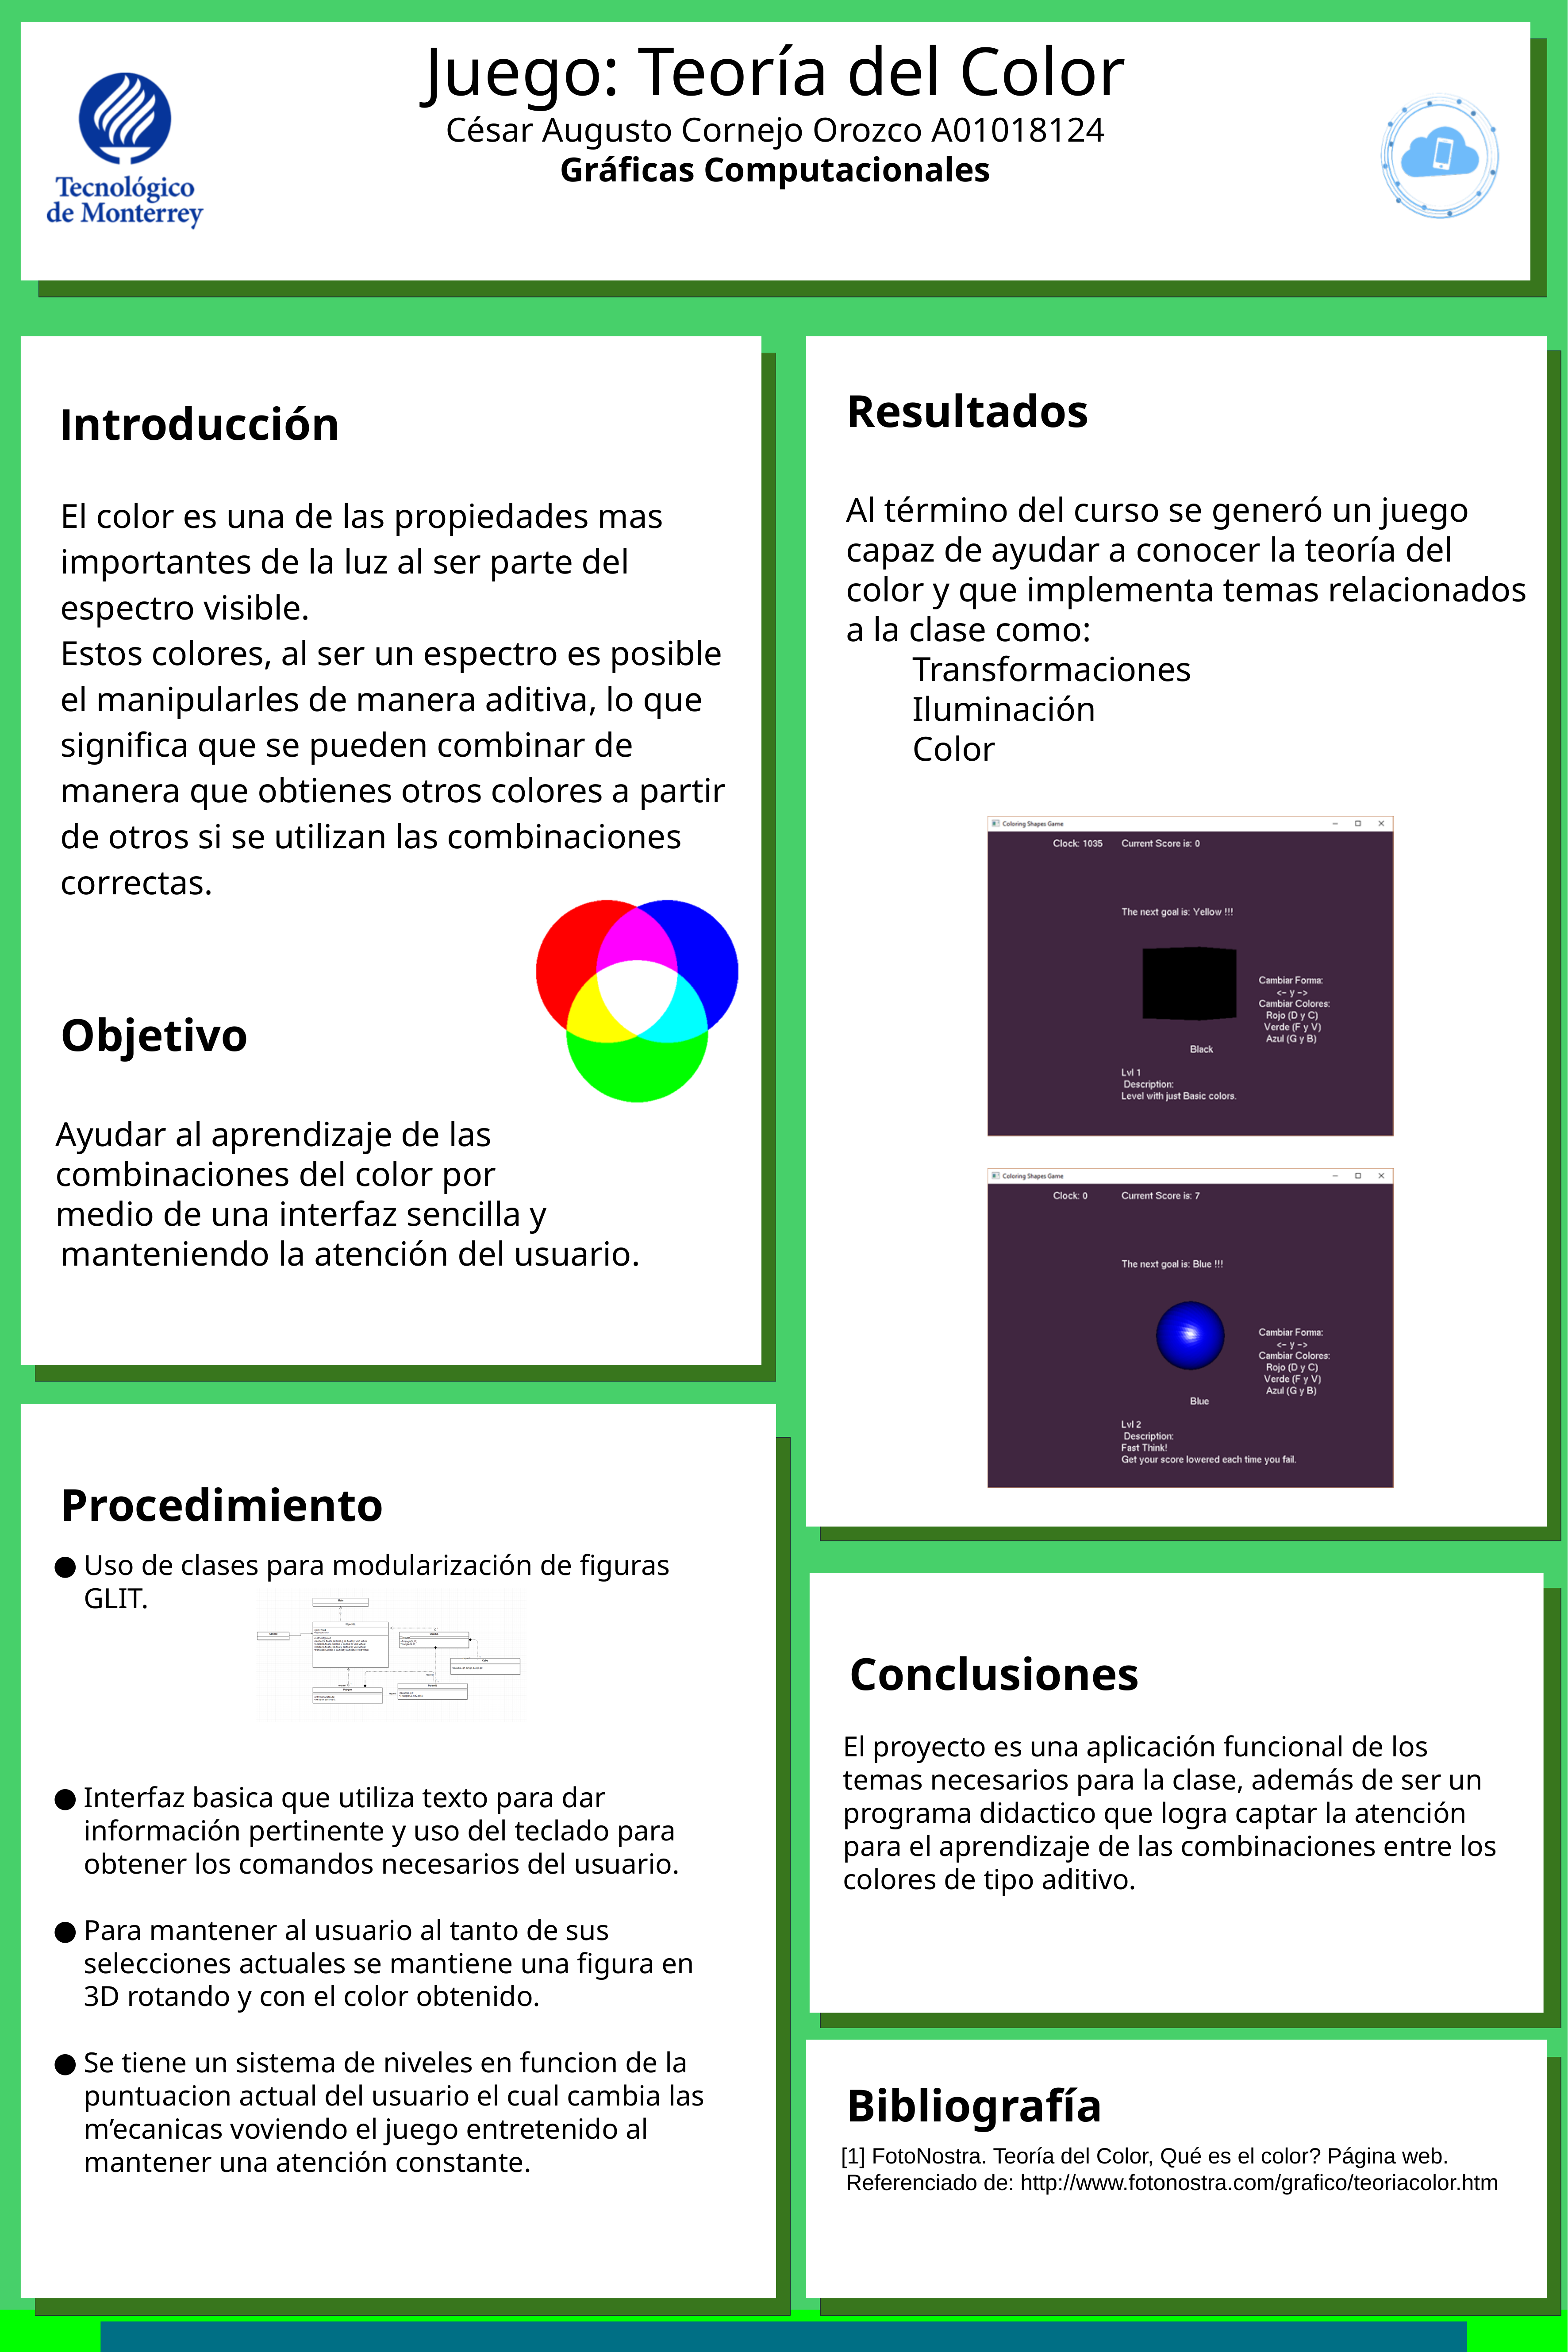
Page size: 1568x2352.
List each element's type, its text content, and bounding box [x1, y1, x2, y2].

text_box Introducción El color es una de las propiedades mas importantes de la luz al ser parte del espectro visible. Estos colores, al ser un espectro es posible el manipularles de manera aditiva, lo que significa que se pueden combinar de manera que obtienes otros colores a partir de otros si se utilizan las combinaciones correctas. Objetivo Ayudar al aprendizaje de las combinaciones del color por medio de una interfaz sencilla y manteniendo la atención del usuario. [20, 336, 761, 1365]
text_box El proyecto es una aplicación funcional de los temas necesarios para la clase, además de ser un programa didactico que logra captar la atención para el aprendizaje de las combinaciones entre los colores de tipo aditivo. [836, 1722, 1512, 1981]
text_box Procedimiento [20, 1404, 776, 2298]
text_box Conclusiones [809, 1573, 1544, 2013]
picture [987, 1168, 1394, 1488]
text_box [35, 353, 776, 1382]
picture [256, 1588, 527, 1723]
picture [987, 816, 1394, 1136]
text_box [38, 38, 1547, 297]
picture [535, 898, 738, 1105]
text_box [820, 2057, 1561, 2316]
text_box [820, 1588, 1561, 2028]
picture [1359, 72, 1517, 231]
text_box [0, 0, 1568, 2310]
text_box Resultados Al término del curso se generó un juego capaz de ayudar a conocer la teoría del color y que implementa temas relacionados a la clase como: Transformaciones Iluminación Color [806, 336, 1547, 1527]
text_box [820, 350, 1561, 1541]
text_box Uso de clases para modularización de figuras GLIT. Interfaz basica que utiliza texto para dar información pertinente y uso del teclado para obtener los comandos necesarios del usuario. Para mantener al usuario al tanto de sus selecciones actuales se mantiene una figura en 3D rotando y con el color obtenido. Se tiene un sistema de niveles en funcion de la puntuacion actual del usuario el cual cambia las m’ecanicas voviendo el juego entretenido al mantener una atención constante. [44, 1541, 738, 2111]
text_box [35, 1437, 791, 2315]
picture [46, 72, 205, 231]
text_box Juego: Teoría del Color César Augusto Cornejo Orozco A01018124 Gráficas Computacionales [20, 22, 1530, 281]
text_box Bibliografía [1] FotoNostra. Teoría del Color, Qué es el color? Página web. Referenciado de: http://www.fotonostra.com/grafico/teoriacolor.htm [806, 2040, 1547, 2298]
